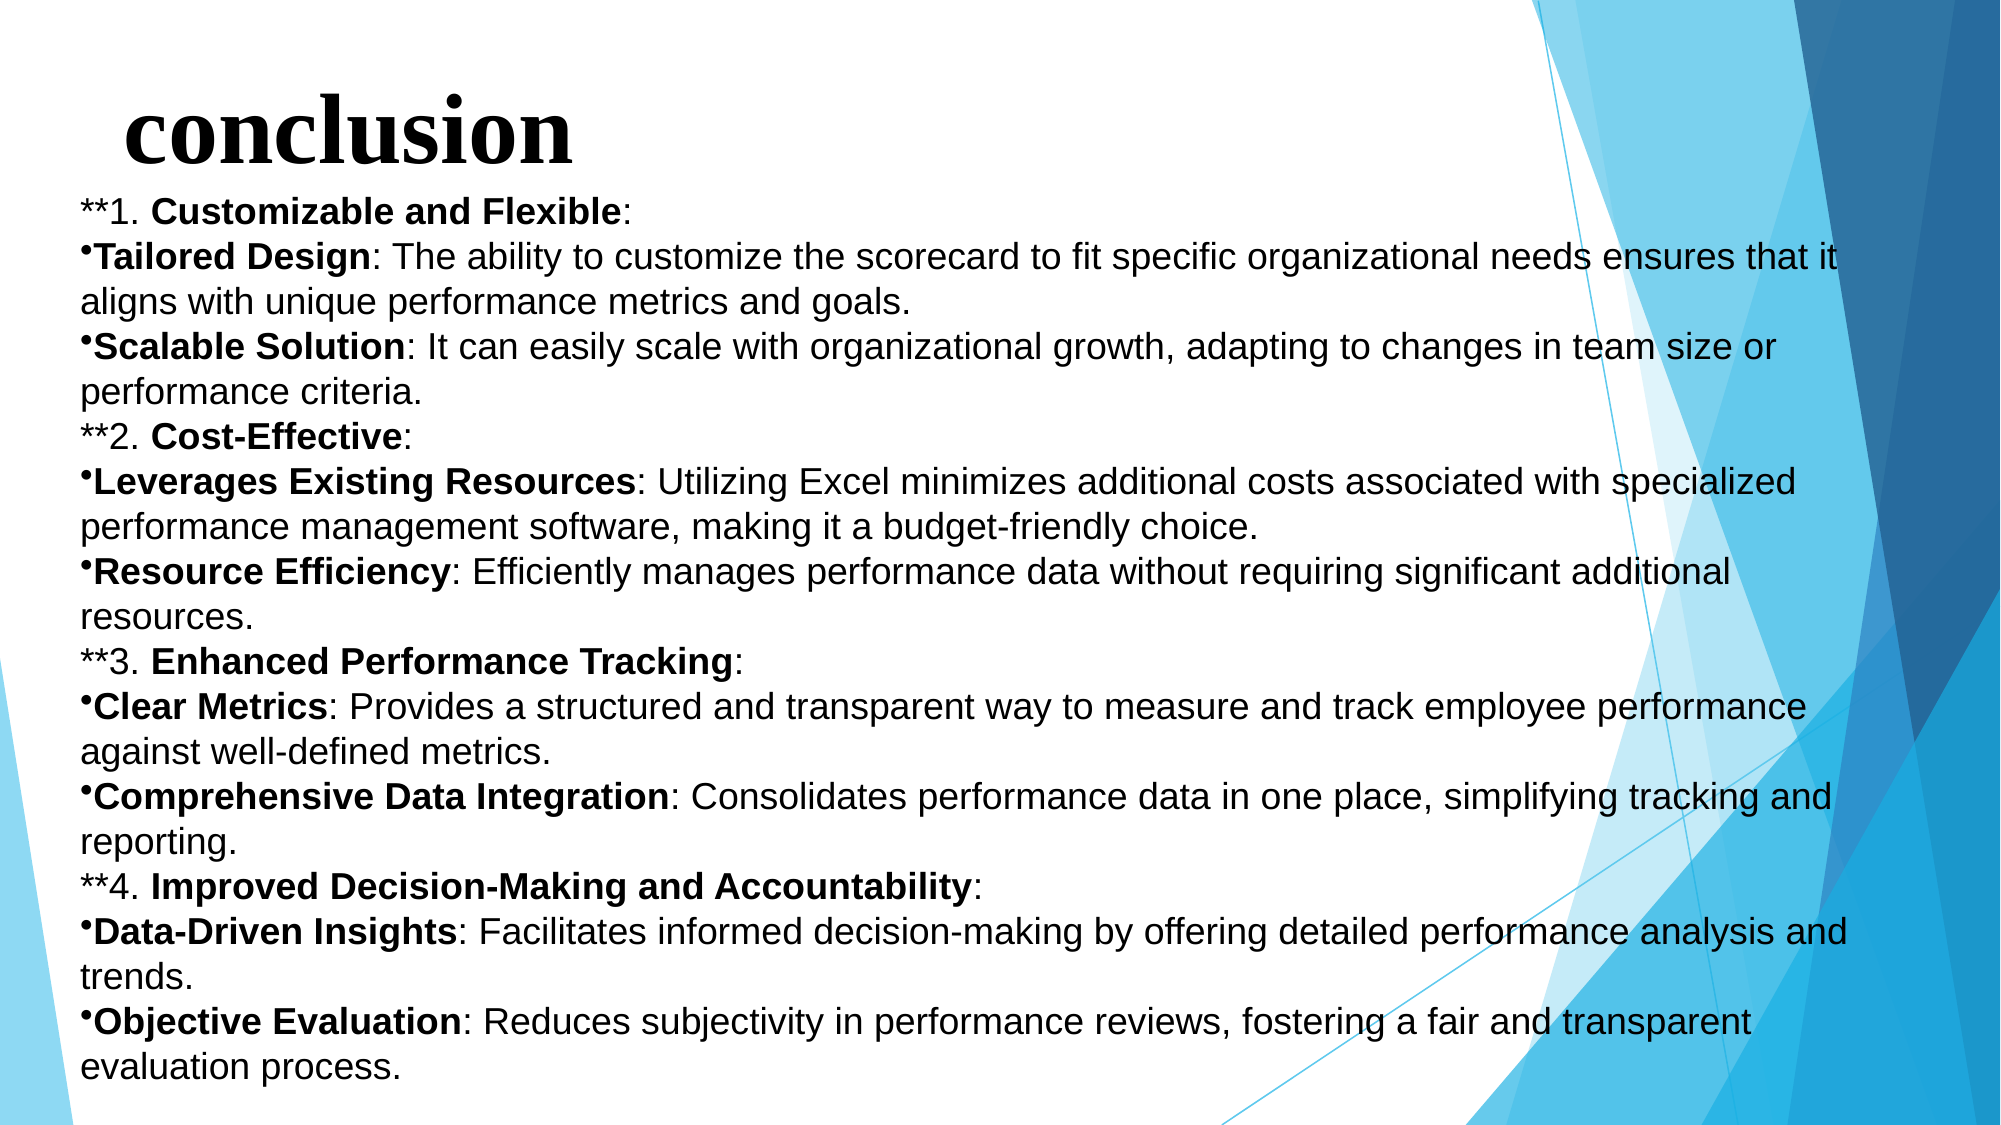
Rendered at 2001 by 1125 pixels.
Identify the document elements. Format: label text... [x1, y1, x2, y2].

text_box **1. Customizable and Flexible: Tailored Design: The ability to customize the scorecard to fit specific organizational needs ensures that it aligns with unique performance metrics and goals. Scalable Solution: It can easily scale with organizational growth, adapting to changes in team size or performance criteria. **2. Cost-Effective: Leverages Existing Resources: Utilizing Excel minimizes additional costs associated with specialized performance management software, making it a budget-friendly choice. Resource Efficiency: Efficiently manages performance data without requiring significant additional resources. **3. Enhanced Performance Tracking: Clear Metrics: Provides a structured and transparent way to measure and track employee performance against well-defined metrics. Comprehensive Data Integration: Consolidates performance data in one place, simplifying tracking and reporting. **4. Improved Decision-Making and Accountability: Data-Driven Insights: Facilitates informed decision-making by offering detailed performance analysis and trends. Objective Evaluation: Reduces subjectivity in performance reviews, fostering a fair and transparent evaluation process. [65, 179, 1903, 1095]
title conclusion [123, 63, 1877, 179]
